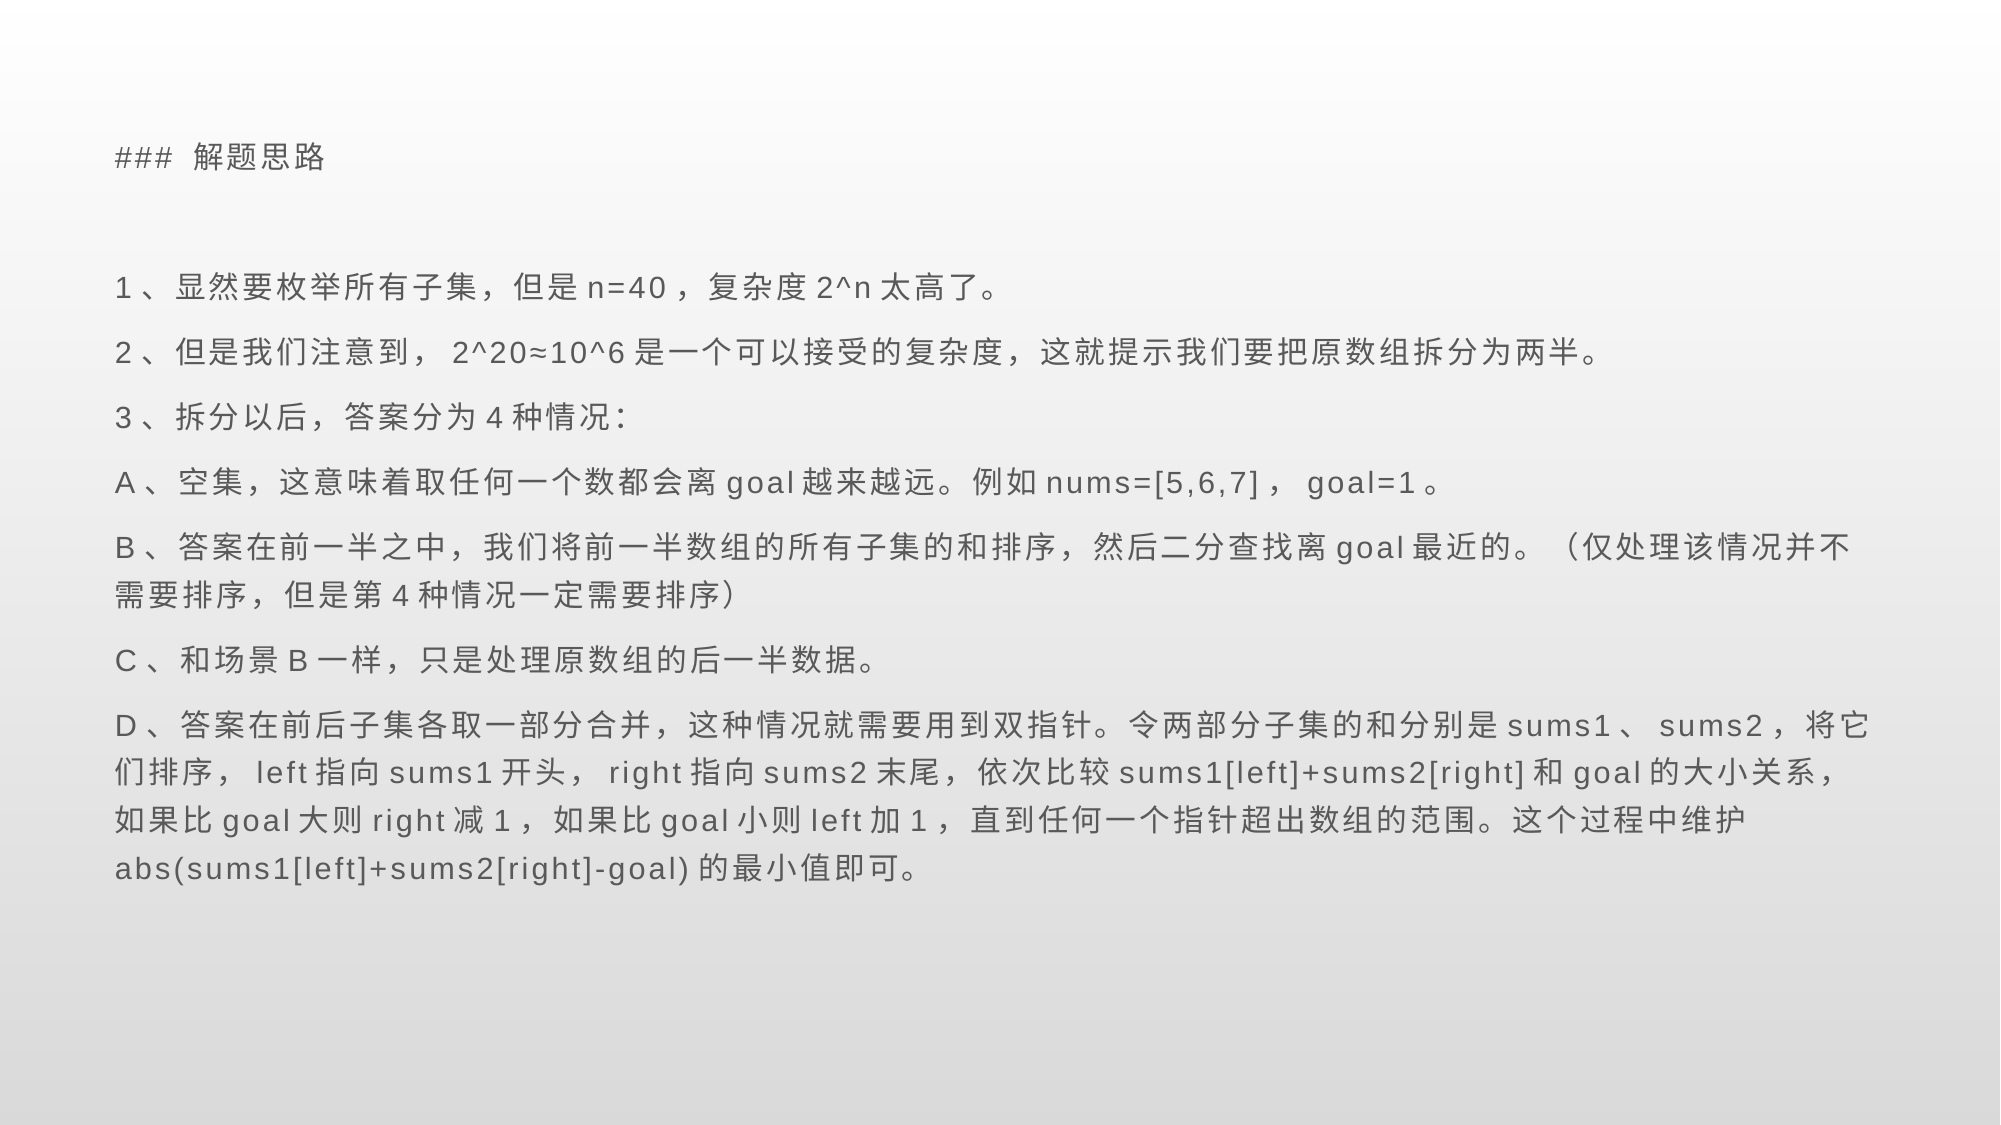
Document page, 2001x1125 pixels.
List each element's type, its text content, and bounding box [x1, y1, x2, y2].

list ### 解题思路 1、显然要枚举所有子集，但是n=40，复杂度2^n太高了。 2、但是我们注意到，2^20≈10^6是一个可以接受的复杂度，这就提示我们要把原数组拆分为两半。 3、拆分以后，答案分为4种情况： A、空集，这意味着取任何一个数都会离goal越来越远。例如nums=[5,6,7]，goal=1。 B、答案在前一半之中，我们将前一半数组的所有子集的和排序，然后二分查找离goal最近的。（仅处理该情况并不需要排序，但是第4种情况一定需要排序） C、和场景B一样，只是处理原数组的后一半数据。 D、答案在前后子集各取一部分合并，这种情况就需要用到双指针。令两部分子集的和分别是sums1、sums2，将它们排序，left指向sums1开头，right指向sums2末尾，依次比较sums1[left]+sums2[right]和goal的大小关系，如果比goal大则right减1，如果比goal小则left加1，直到任何一个指针超出数组的范围。这个过程中维护abs(sums1[left]+sums2[right]-goal)的最小值即可。 [100, 118, 1900, 900]
